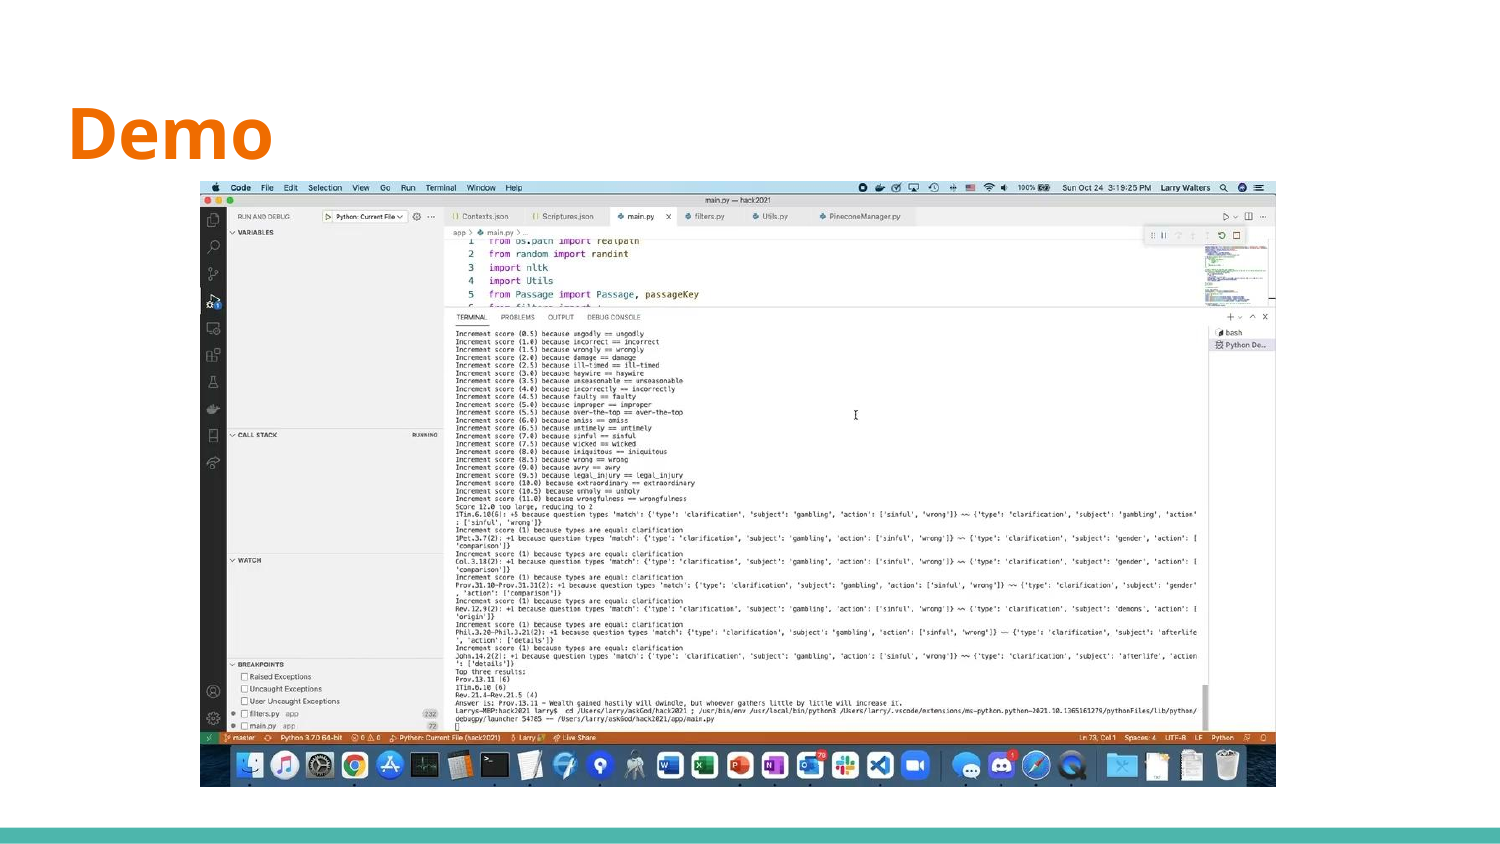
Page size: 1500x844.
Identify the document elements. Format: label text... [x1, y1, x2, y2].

picture [200, 181, 1276, 787]
title Demo [51, 72, 1449, 189]
